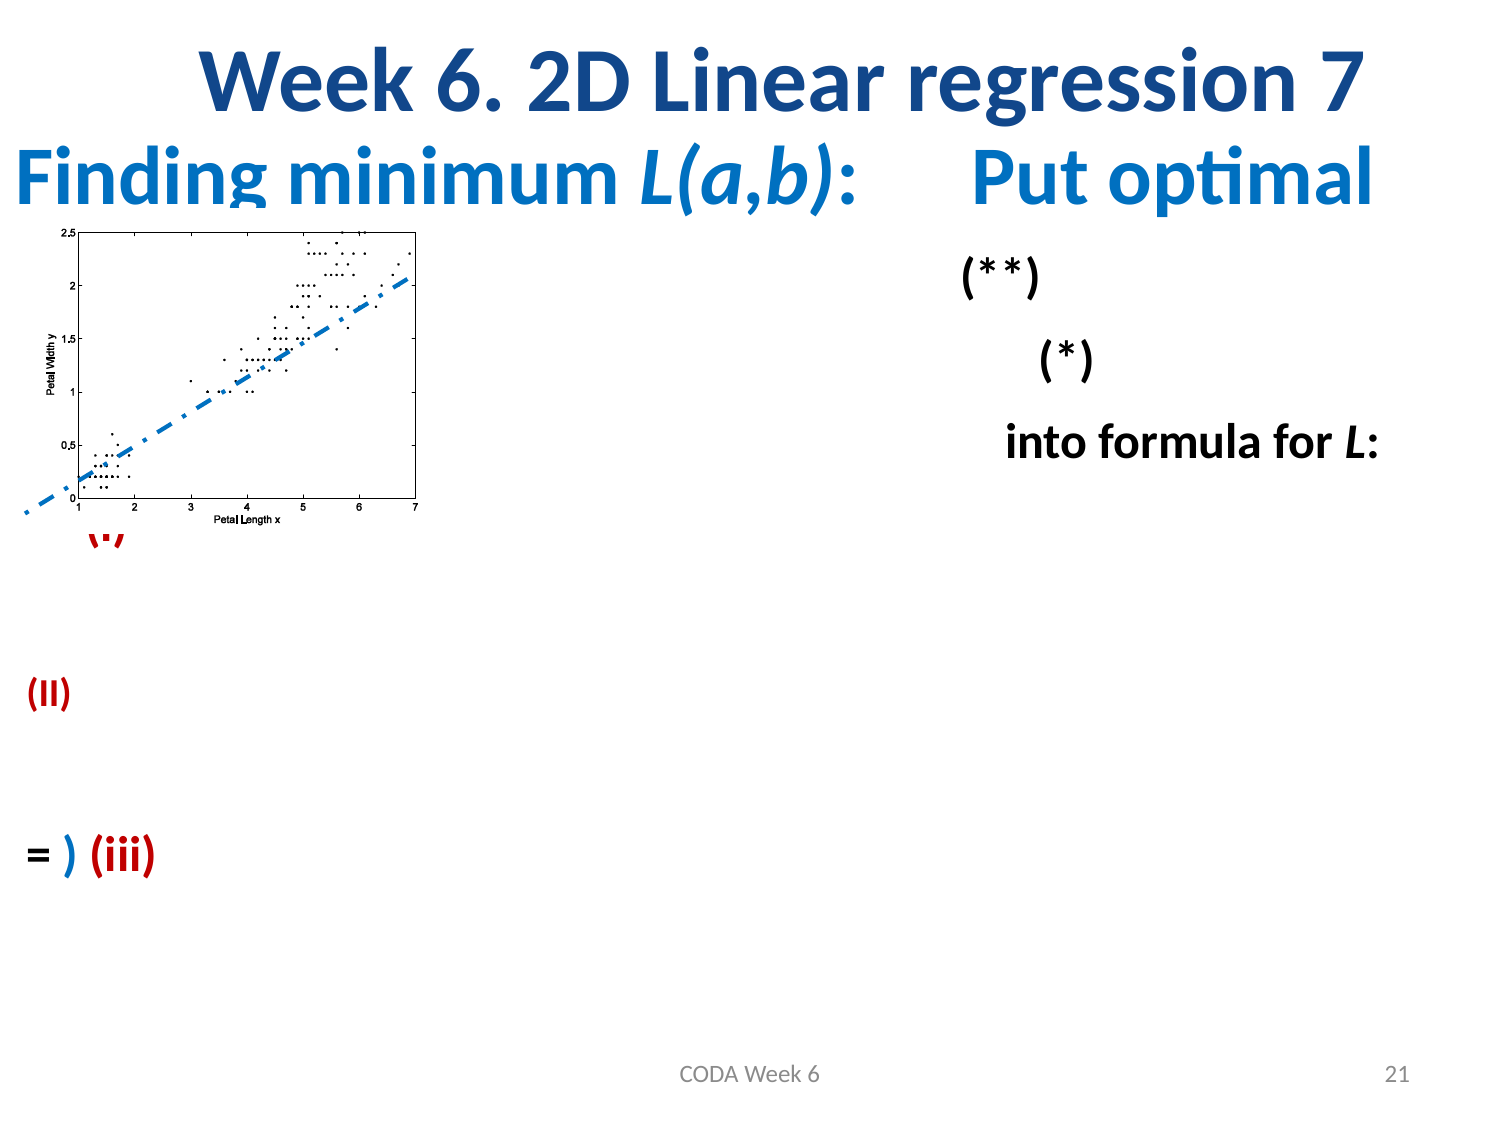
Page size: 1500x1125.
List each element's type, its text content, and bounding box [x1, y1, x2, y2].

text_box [21, 278, 408, 516]
title Week 6. 2D Linear regression 7 [100, 0, 1466, 149]
picture [21, 207, 457, 535]
footer CODA Week 6 [512, 1042, 988, 1103]
slide_number 21 [1074, 1042, 1425, 1103]
